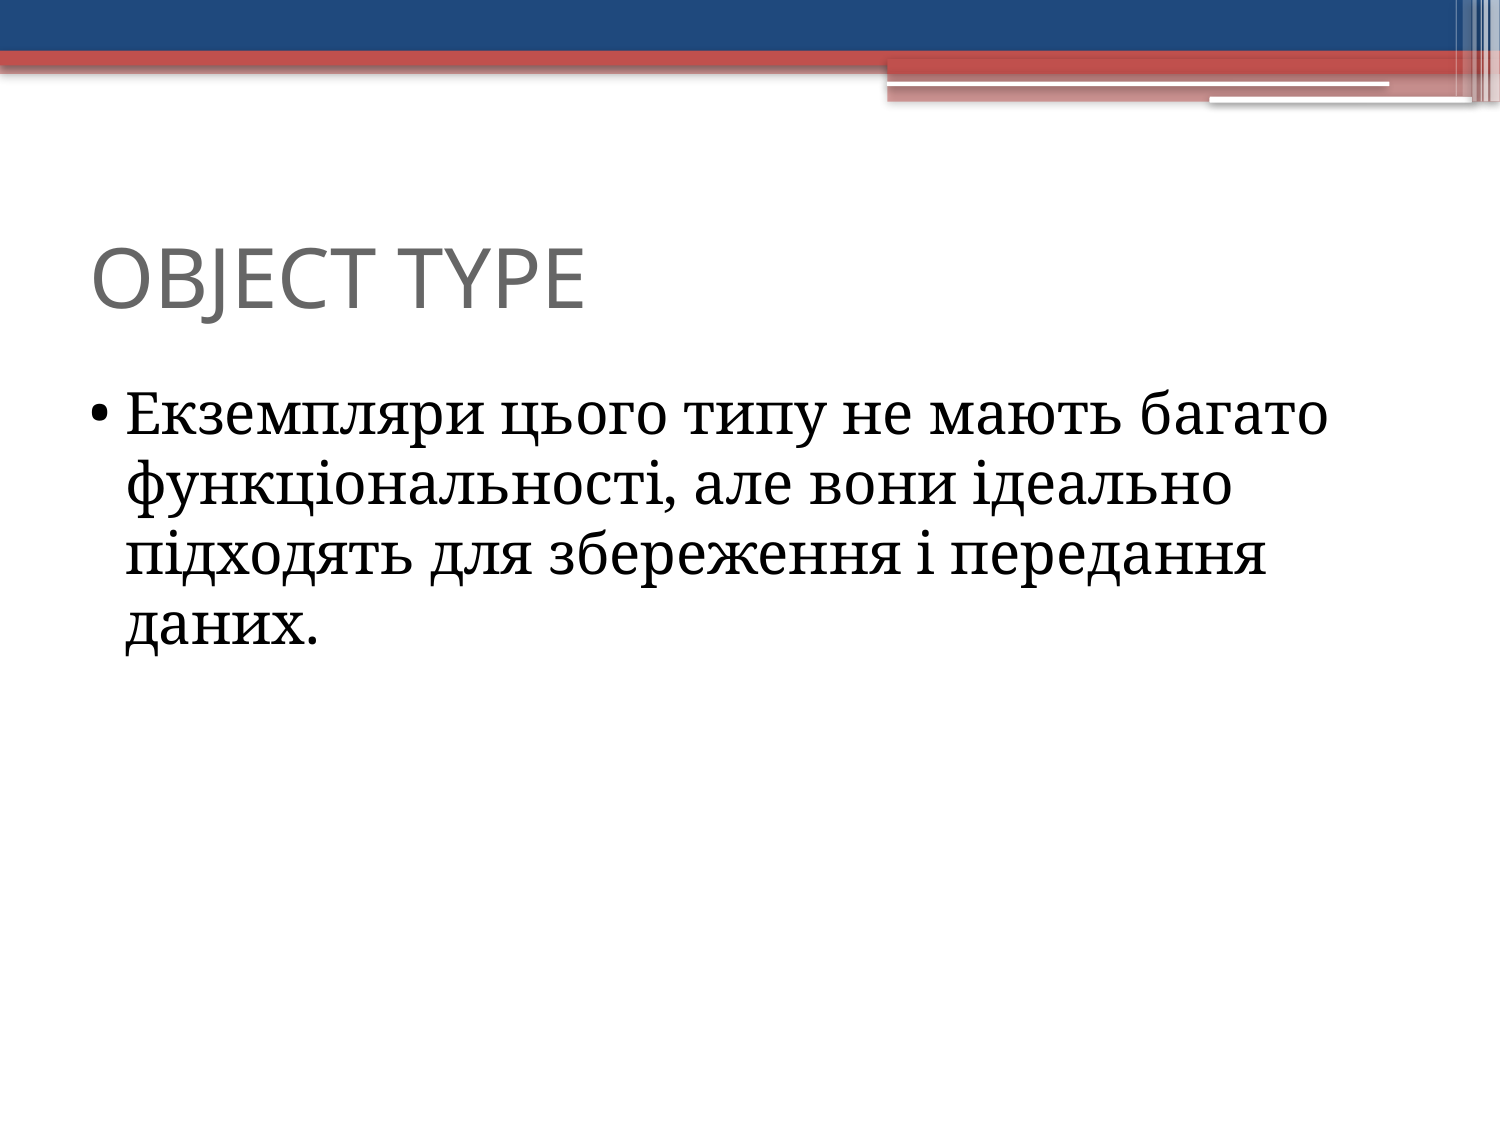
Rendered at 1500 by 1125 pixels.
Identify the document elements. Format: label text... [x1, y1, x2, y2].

text_box OBJECT TYPE [75, 187, 1425, 363]
text_box Екземпляри цього типу не мають багато функціональності, але вони ідеально підходять для збереження і передання даних. [75, 368, 1425, 1079]
